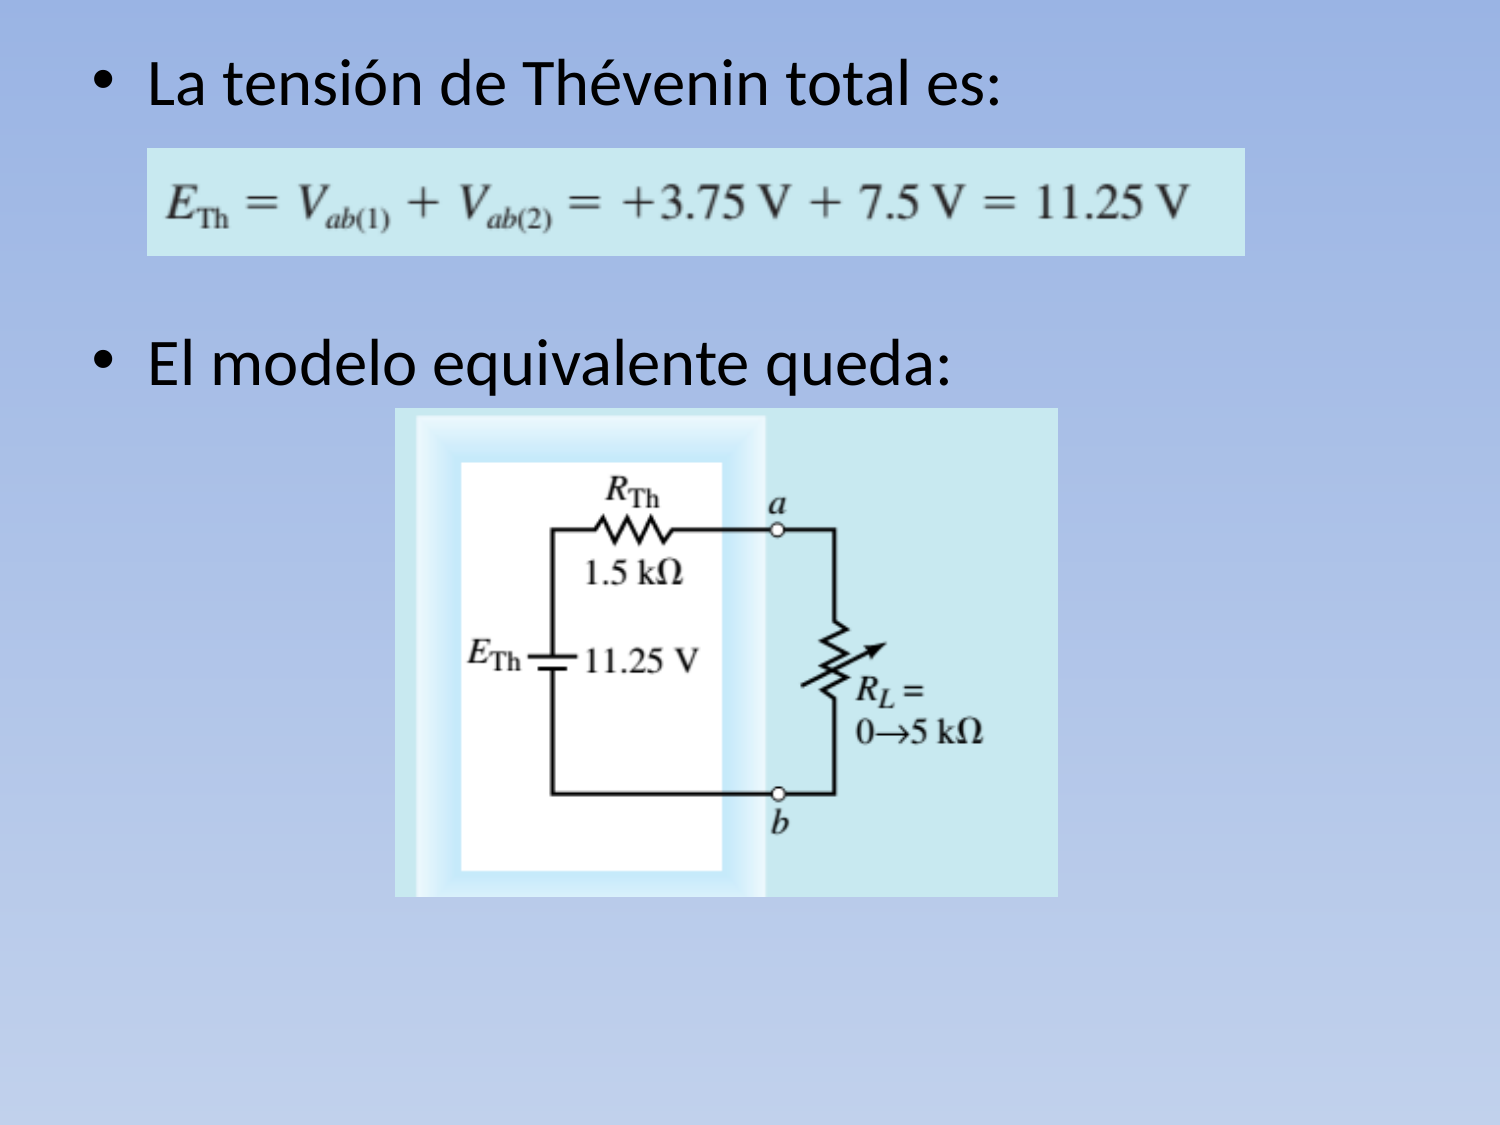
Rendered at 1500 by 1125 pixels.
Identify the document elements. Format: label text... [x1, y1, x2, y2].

list La tensión de Thévenin total es: El modelo equivalente queda: [76, 30, 1427, 421]
picture [147, 148, 1245, 256]
picture [395, 408, 1058, 897]
